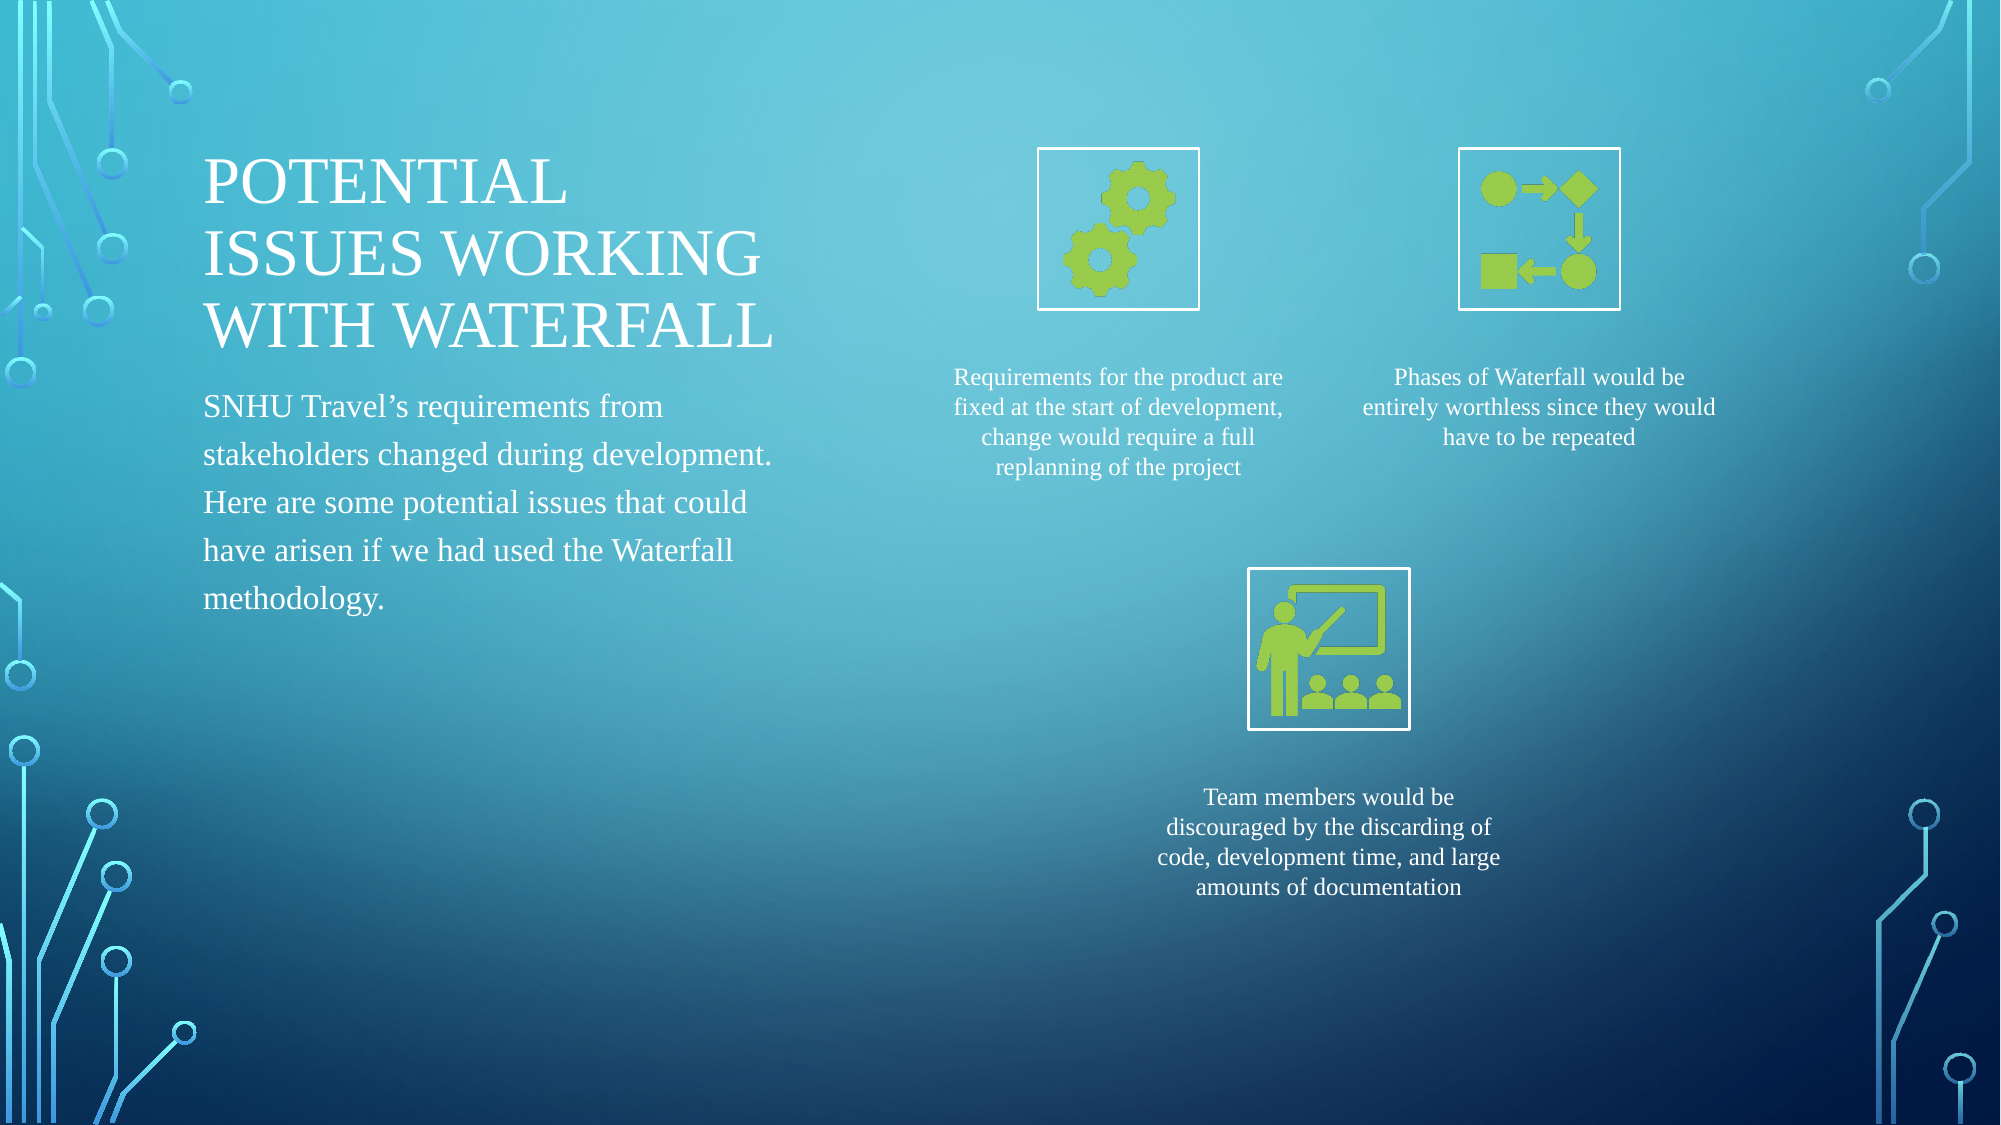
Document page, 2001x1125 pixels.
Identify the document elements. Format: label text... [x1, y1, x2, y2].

list SNHU Travel’s requirements from stakeholders changed during development. Here are some potential issues that could have arisen if we had used the Waterfall methodology. [188, 369, 821, 950]
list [845, 96, 1813, 951]
title Potential issues working with waterfall [188, 99, 821, 369]
